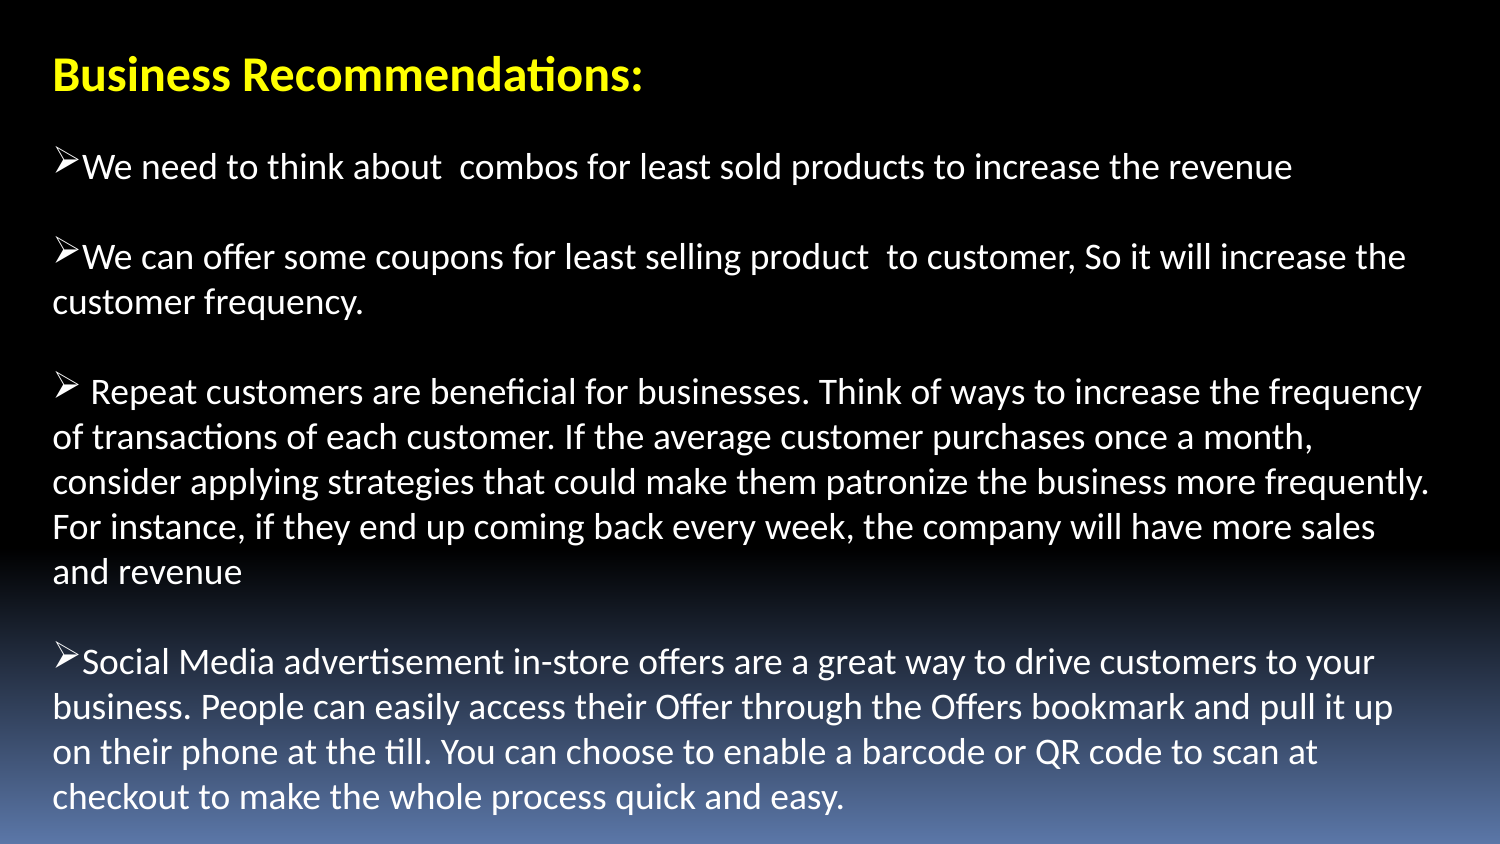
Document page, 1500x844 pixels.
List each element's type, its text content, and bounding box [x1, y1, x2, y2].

text_box We need to think about combos for least sold products to increase the revenue We can offer some coupons for least selling product to customer, So it will increase the customer frequency. Repeat customers are beneficial for businesses. Think of ways to increase the frequency of transactions of each customer. If the average customer purchases once a month, consider applying strategies that could make them patronize the business more frequently. For instance, if they end up coming back every week, the company will have more sales and revenue Social Media advertisement in-store offers are a great way to drive customers to your business. People can easily access their Offer through the Offers bookmark and pull it up on their phone at the till. You can choose to enable a barcode or QR code to scan at checkout to make the whole process quick and easy. [37, 134, 1450, 824]
text_box Business Recommendations: [37, 34, 763, 110]
